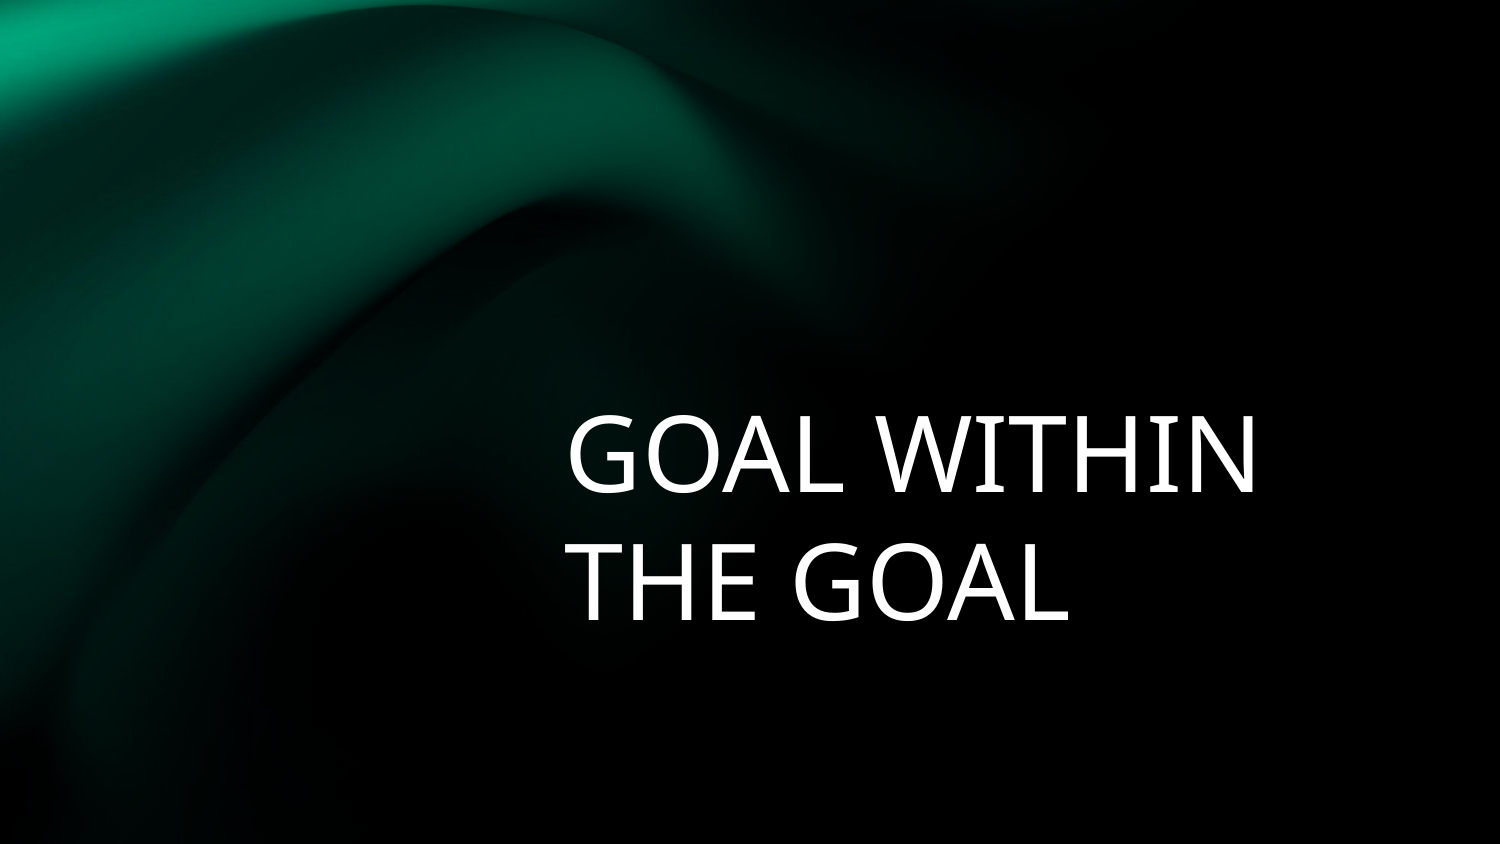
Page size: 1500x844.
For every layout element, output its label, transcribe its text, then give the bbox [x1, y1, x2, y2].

title GOAL WITHIN THE GOAL [549, 359, 1383, 657]
picture [0, 0, 1500, 844]
